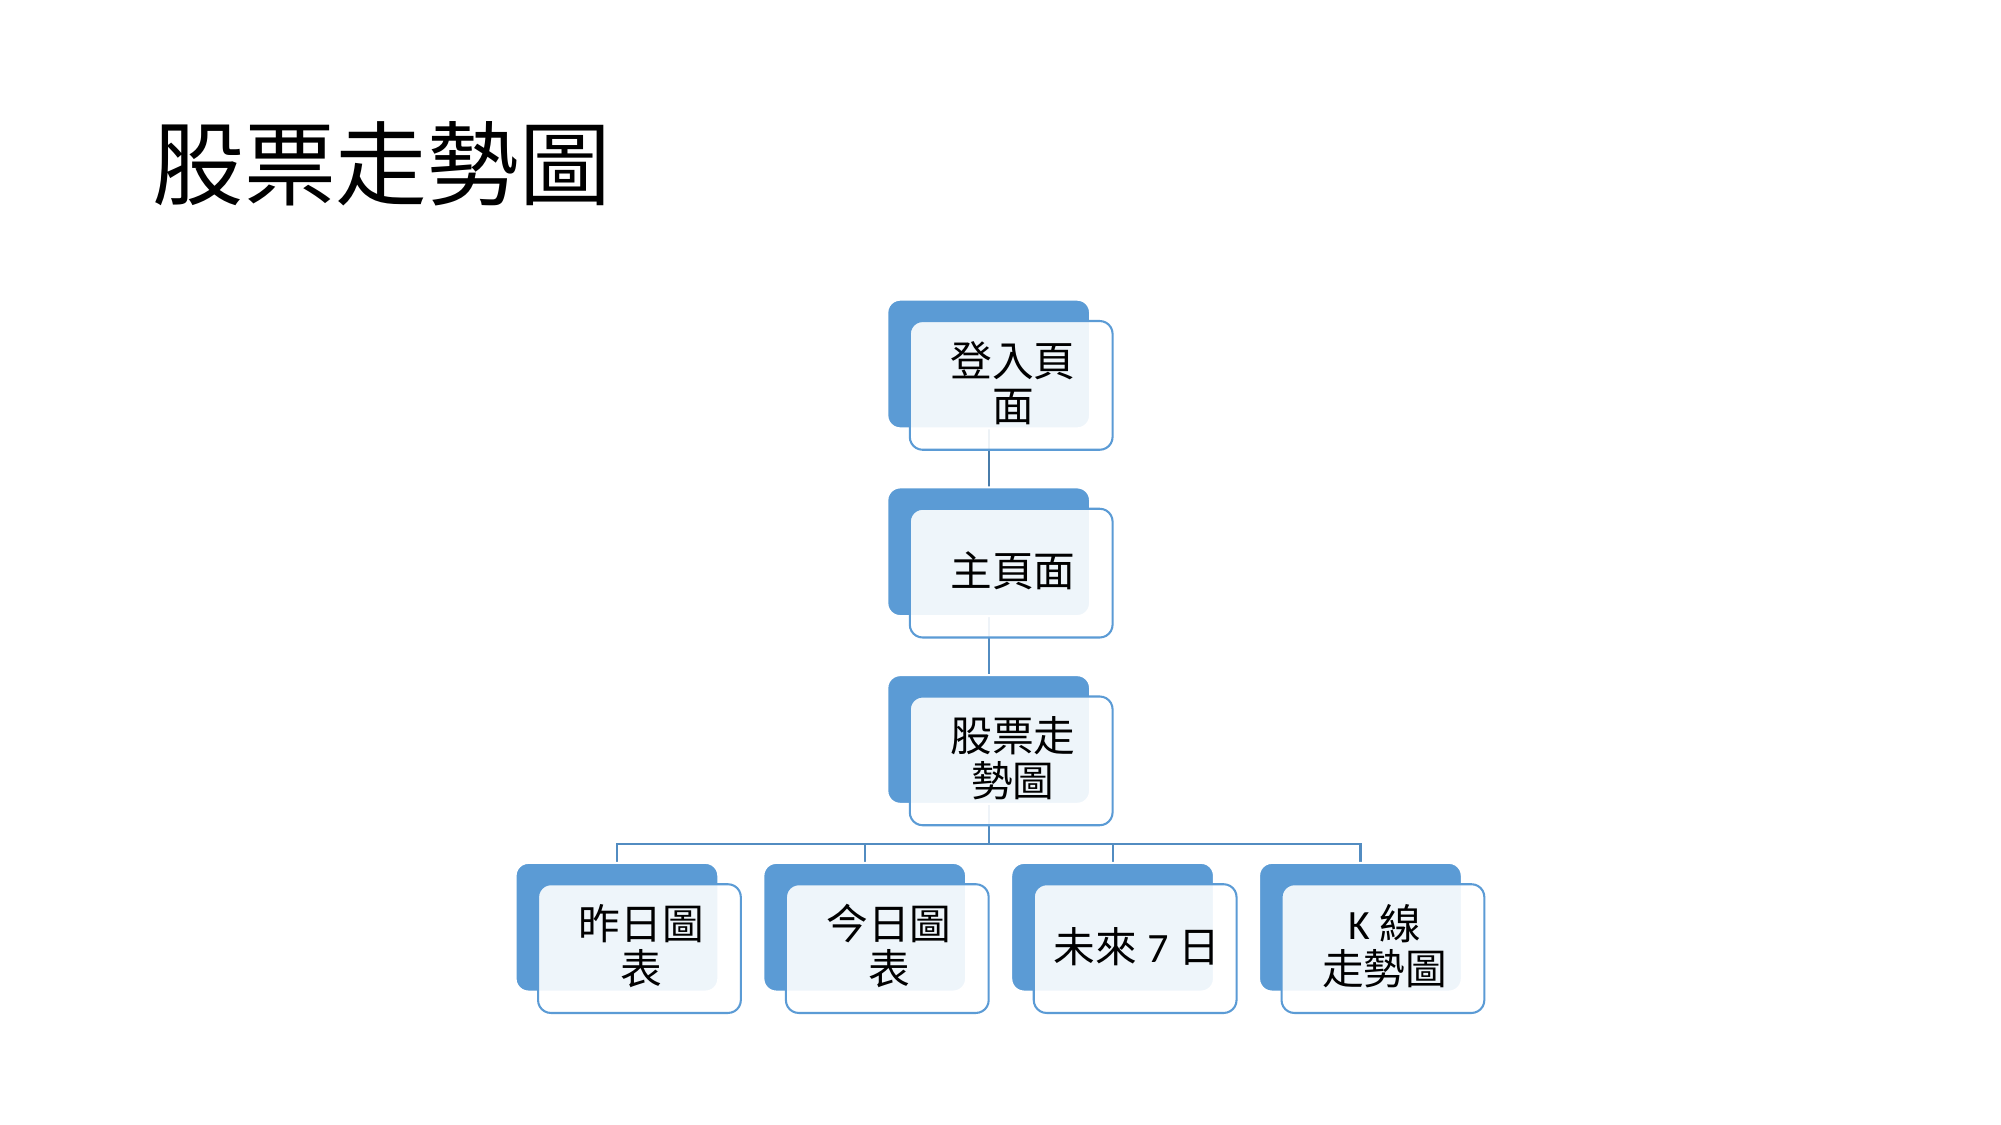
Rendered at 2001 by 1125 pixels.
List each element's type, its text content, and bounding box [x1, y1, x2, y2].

title 股票走勢圖 [137, 59, 1863, 278]
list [137, 299, 1863, 1014]
